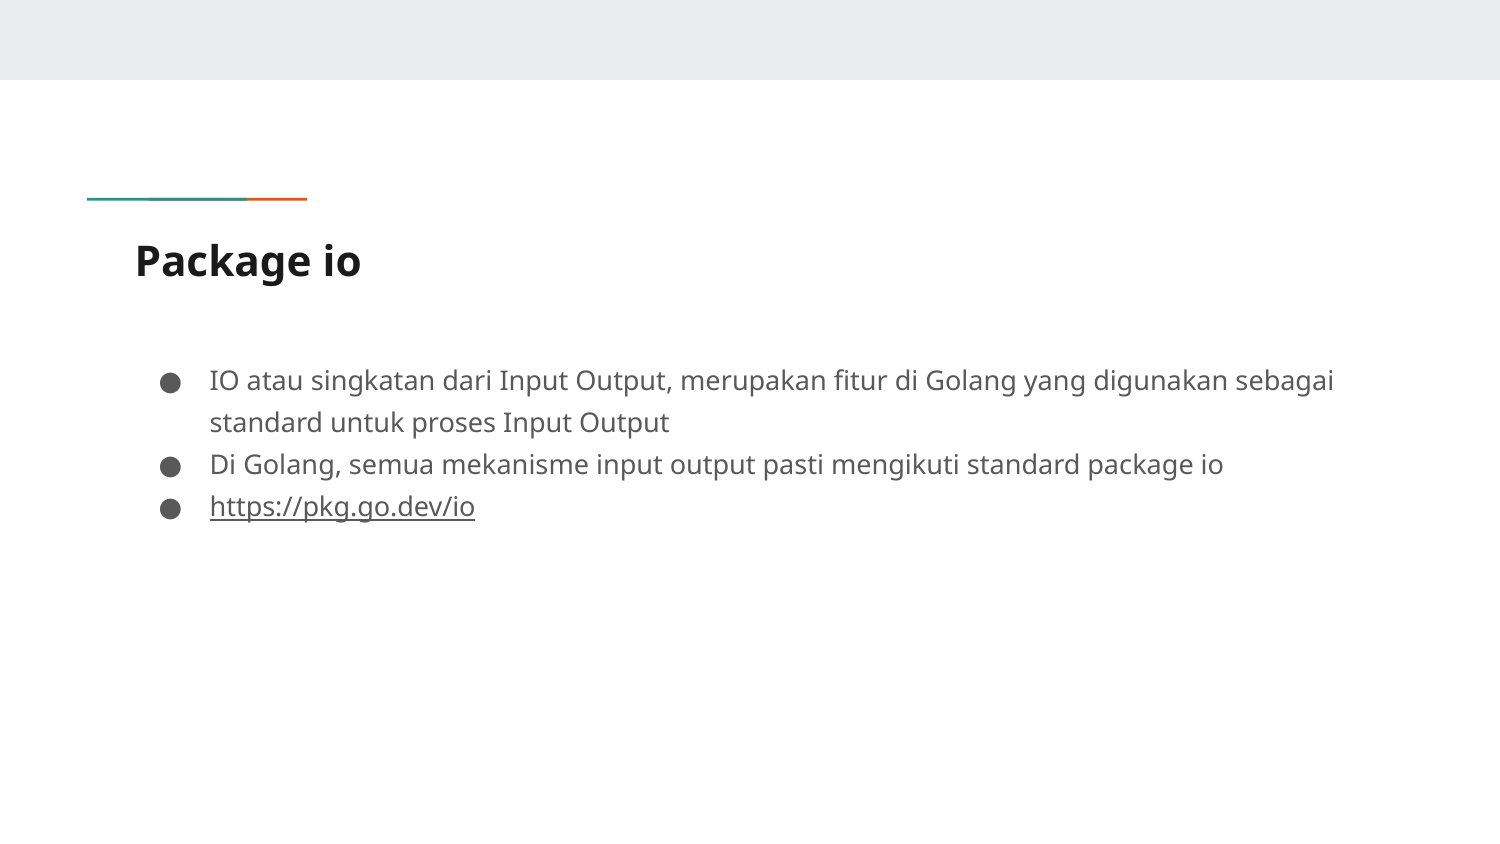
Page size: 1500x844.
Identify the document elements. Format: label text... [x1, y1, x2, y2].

list IO atau singkatan dari Input Output, merupakan fitur di Golang yang digunakan sebagai standard untuk proses Input Output Di Golang, semua mekanisme input output pasti mengikuti standard package io https://pkg.go.dev/io [119, 341, 1381, 712]
title Package io [119, 216, 1381, 305]
